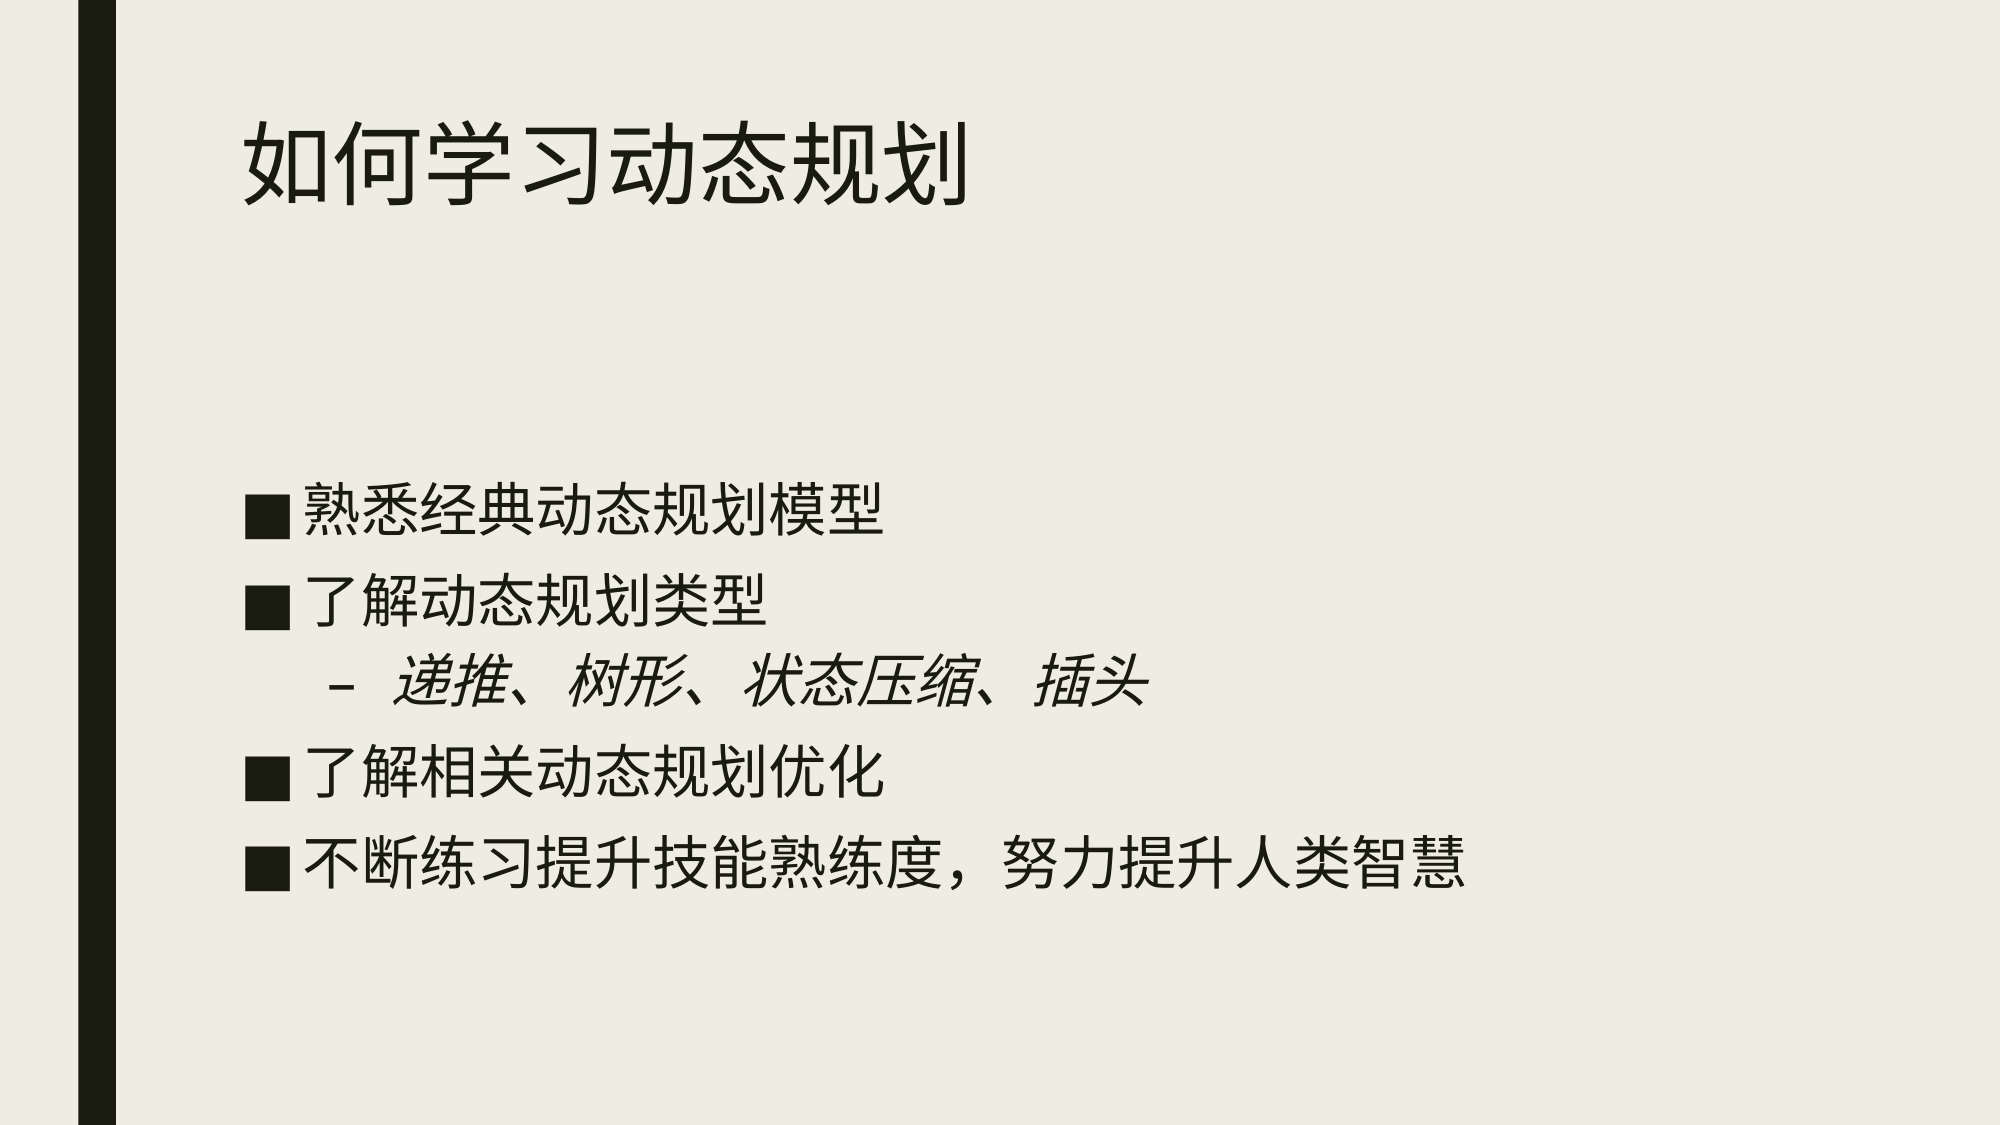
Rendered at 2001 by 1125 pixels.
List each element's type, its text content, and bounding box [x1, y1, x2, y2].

list 熟悉经典动态规划模型 了解动态规划类型 递推、树形、状态压缩、插头 了解相关动态规划优化 不断练习提升技能熟练度，努力提升人类智慧 [225, 471, 1800, 963]
title 如何学习动态规划 [225, 112, 1800, 357]
